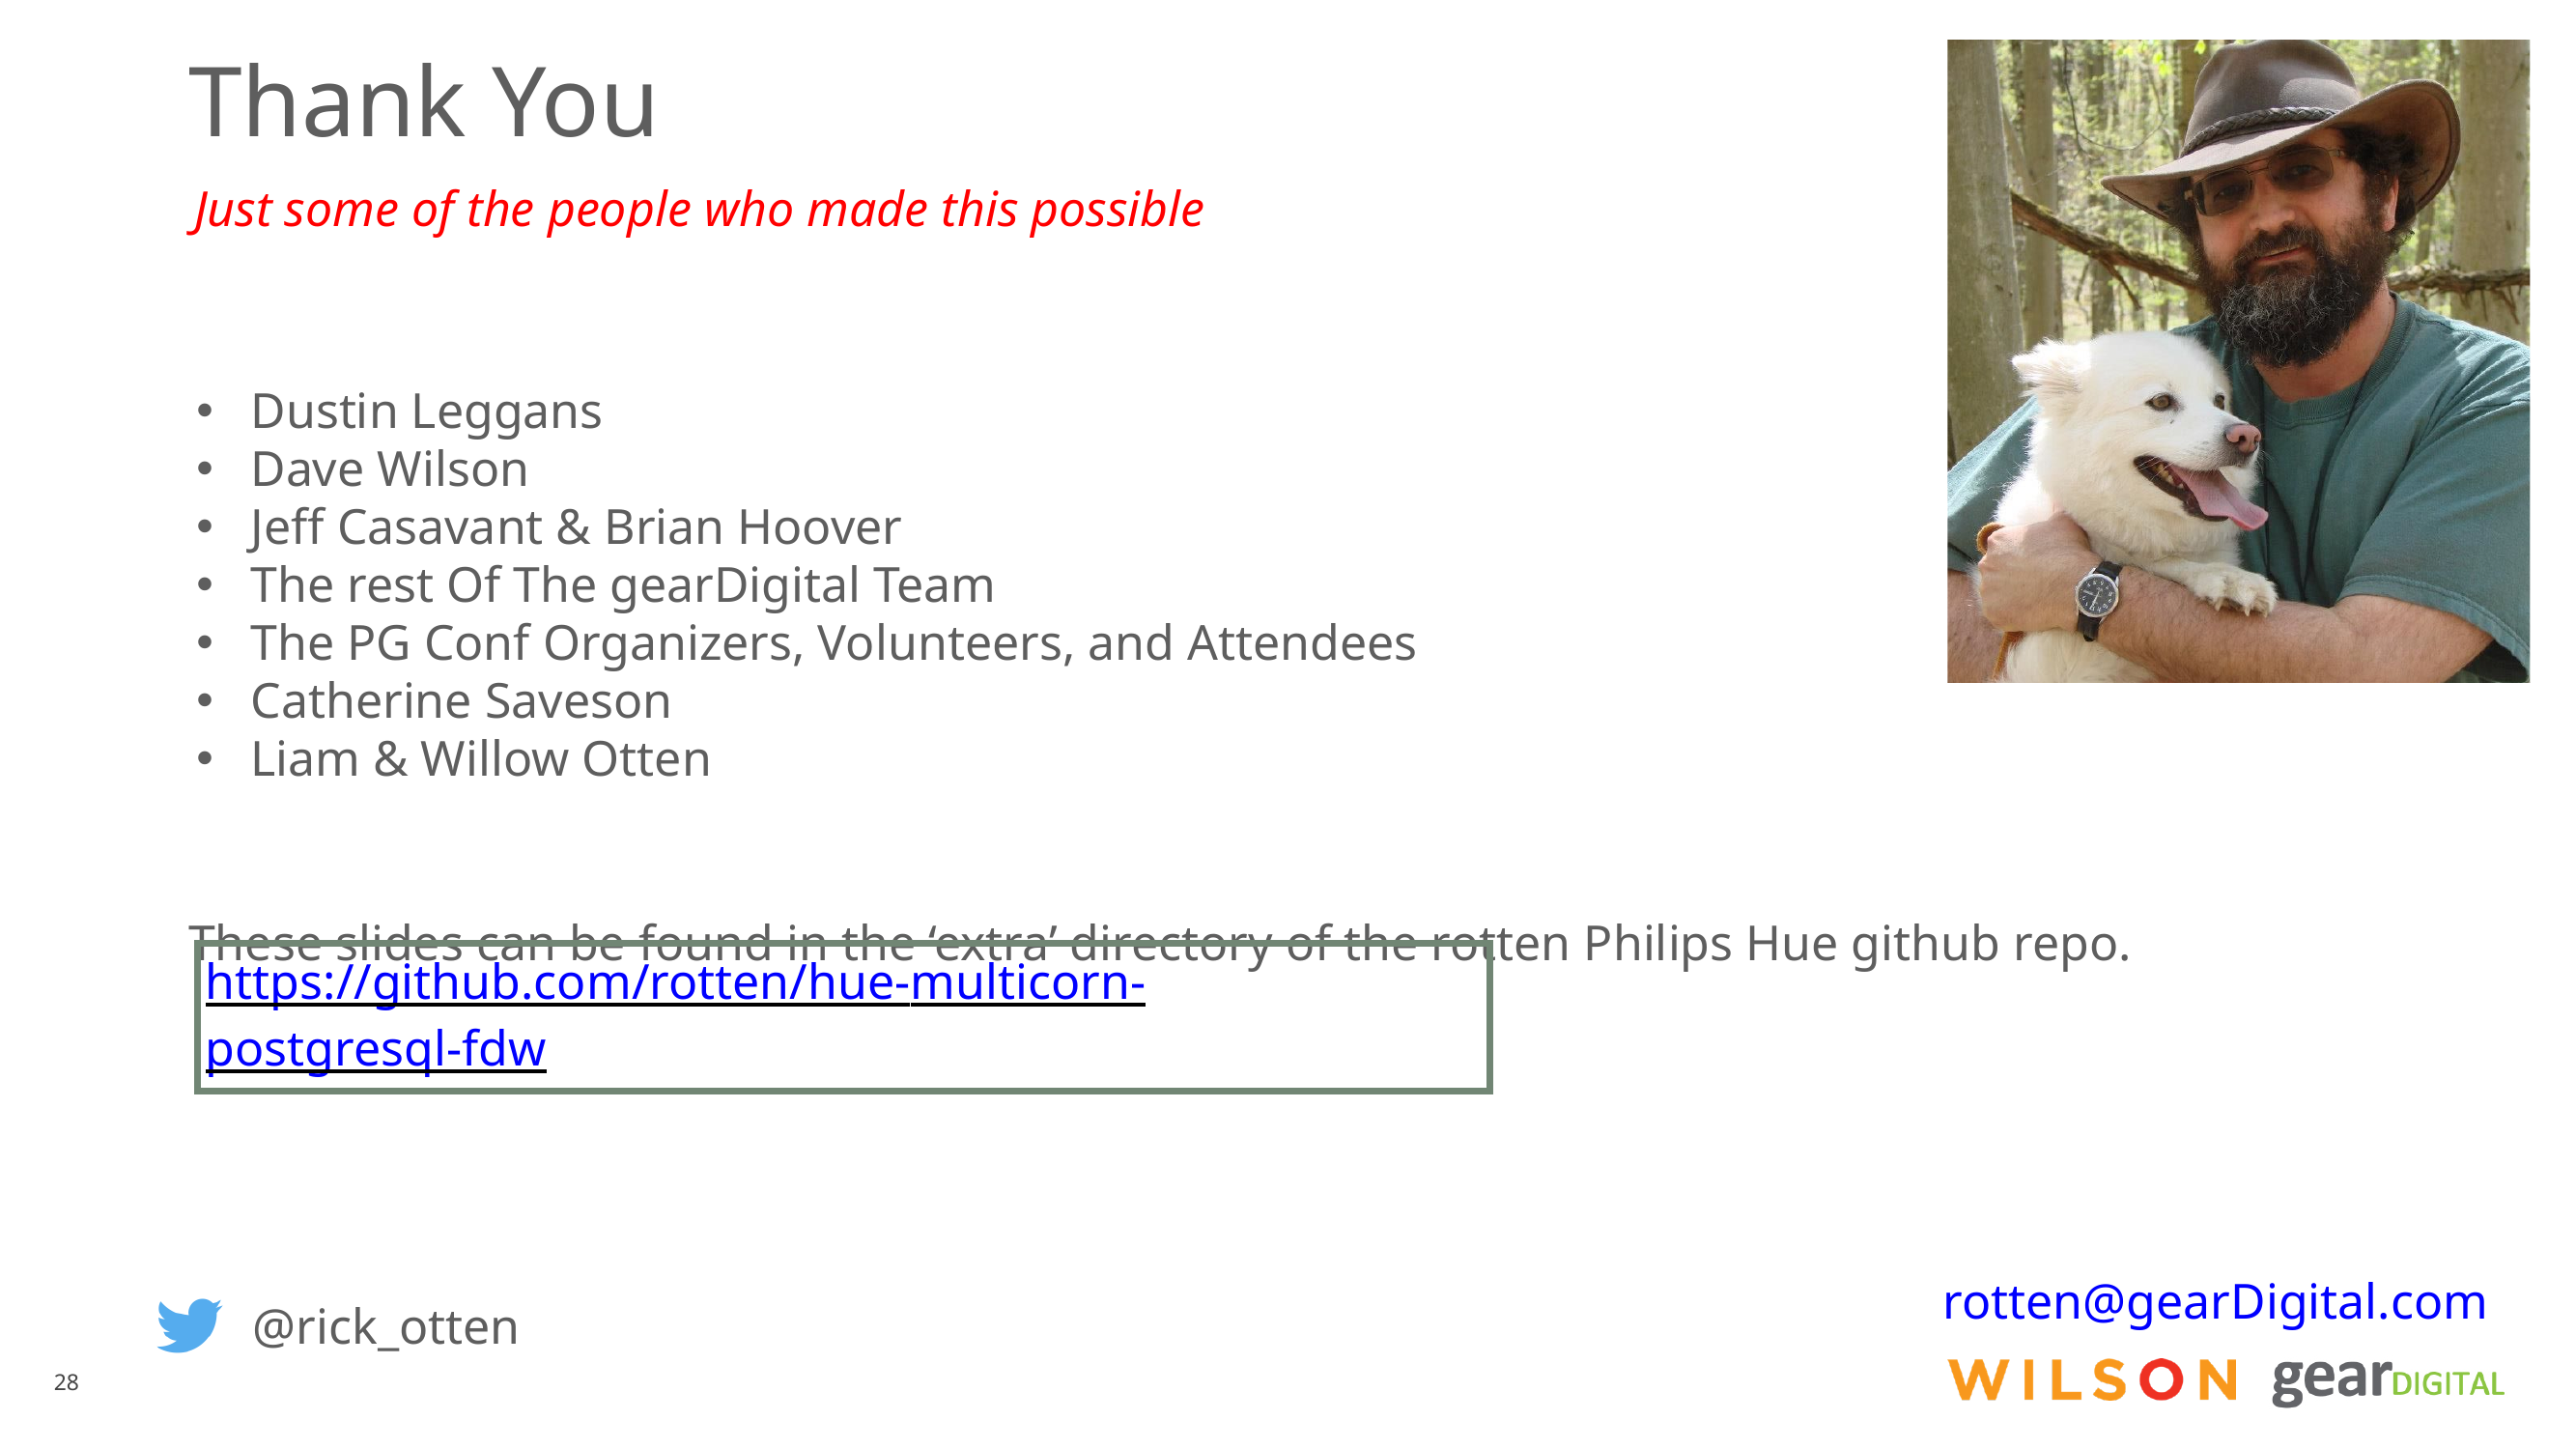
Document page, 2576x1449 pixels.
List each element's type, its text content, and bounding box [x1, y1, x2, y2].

picture [128, 1265, 248, 1384]
text_box Dustin Leggans Dave Wilson Jeff Casavant & Brian Hoover The rest Of The gearDigital Team The PG Conf Organizers, Volunteers, and Attendees Catherine Saveson Liam & Willow Otten [188, 372, 1510, 853]
text_box @rick_otten [256, 1288, 529, 1362]
text_box These slides can be found in the ‘extra’ directory of the rotten Philips Hue github repo. [180, 904, 2141, 979]
slide_number 28 [52, 1368, 82, 1396]
picture [1947, 40, 2531, 683]
picture [1947, 1358, 2236, 1401]
text_box rotten@gearDigital.com [1935, 1262, 2497, 1345]
text_box https://github.com/rotten/hue-multicorn-postgresql-fdw [197, 943, 1490, 1092]
picture [2260, 1342, 2514, 1420]
list Just some of the people who made this possible [187, 159, 1942, 277]
title Thank You [187, 40, 1642, 159]
